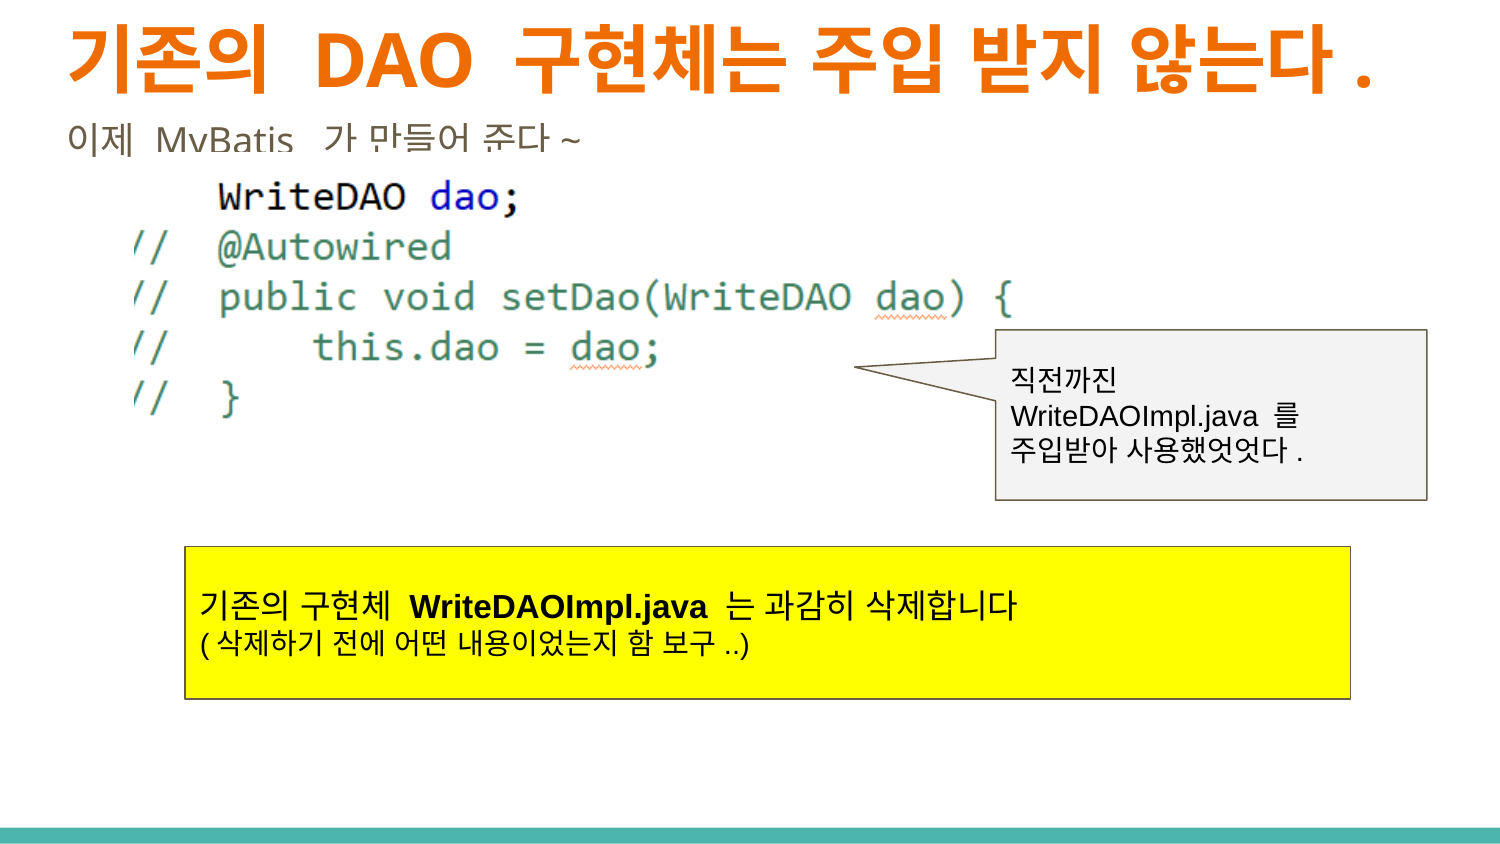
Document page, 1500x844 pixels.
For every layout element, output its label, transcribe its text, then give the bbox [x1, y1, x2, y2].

title 기존의 DAO 구현체는 주입 받지 않는다. [51, 0, 1449, 95]
list 이제 MyBatis 가 만들어 준다~ [51, 95, 1449, 178]
text_box 기존의 구현체 WriteDAOImpl.java 는 과감히 삭제합니다 (삭제하기 전에 어떤 내용이었는지 함 보구..) [184, 546, 1351, 700]
text_box 직전까진 WriteDAOImpl.java 를 주입받아 사용했엇엇다. [995, 329, 1427, 501]
picture [134, 152, 1055, 443]
